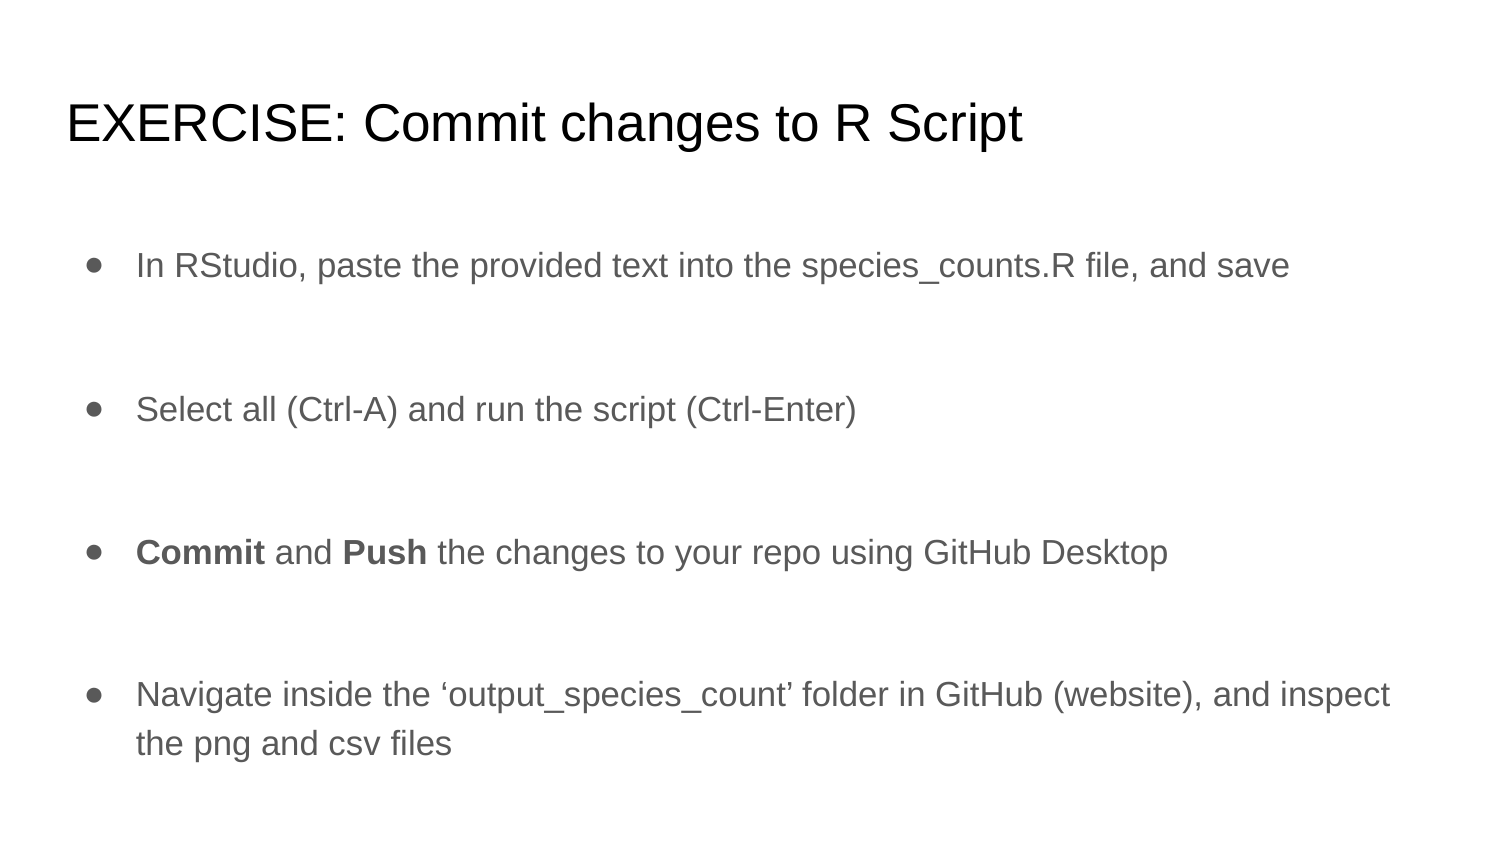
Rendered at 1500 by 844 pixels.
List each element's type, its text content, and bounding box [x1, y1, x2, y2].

list In RStudio, paste the provided text into the species_counts.R file, and save Select all (Ctrl-A) and run the script (Ctrl-Enter) Commit and Push the changes to your repo using GitHub Desktop Navigate inside the ‘output_species_count’ folder in GitHub (website), and inspect the png and csv files [51, 221, 1449, 782]
title EXERCISE: Commit changes to R Script [51, 72, 1449, 167]
